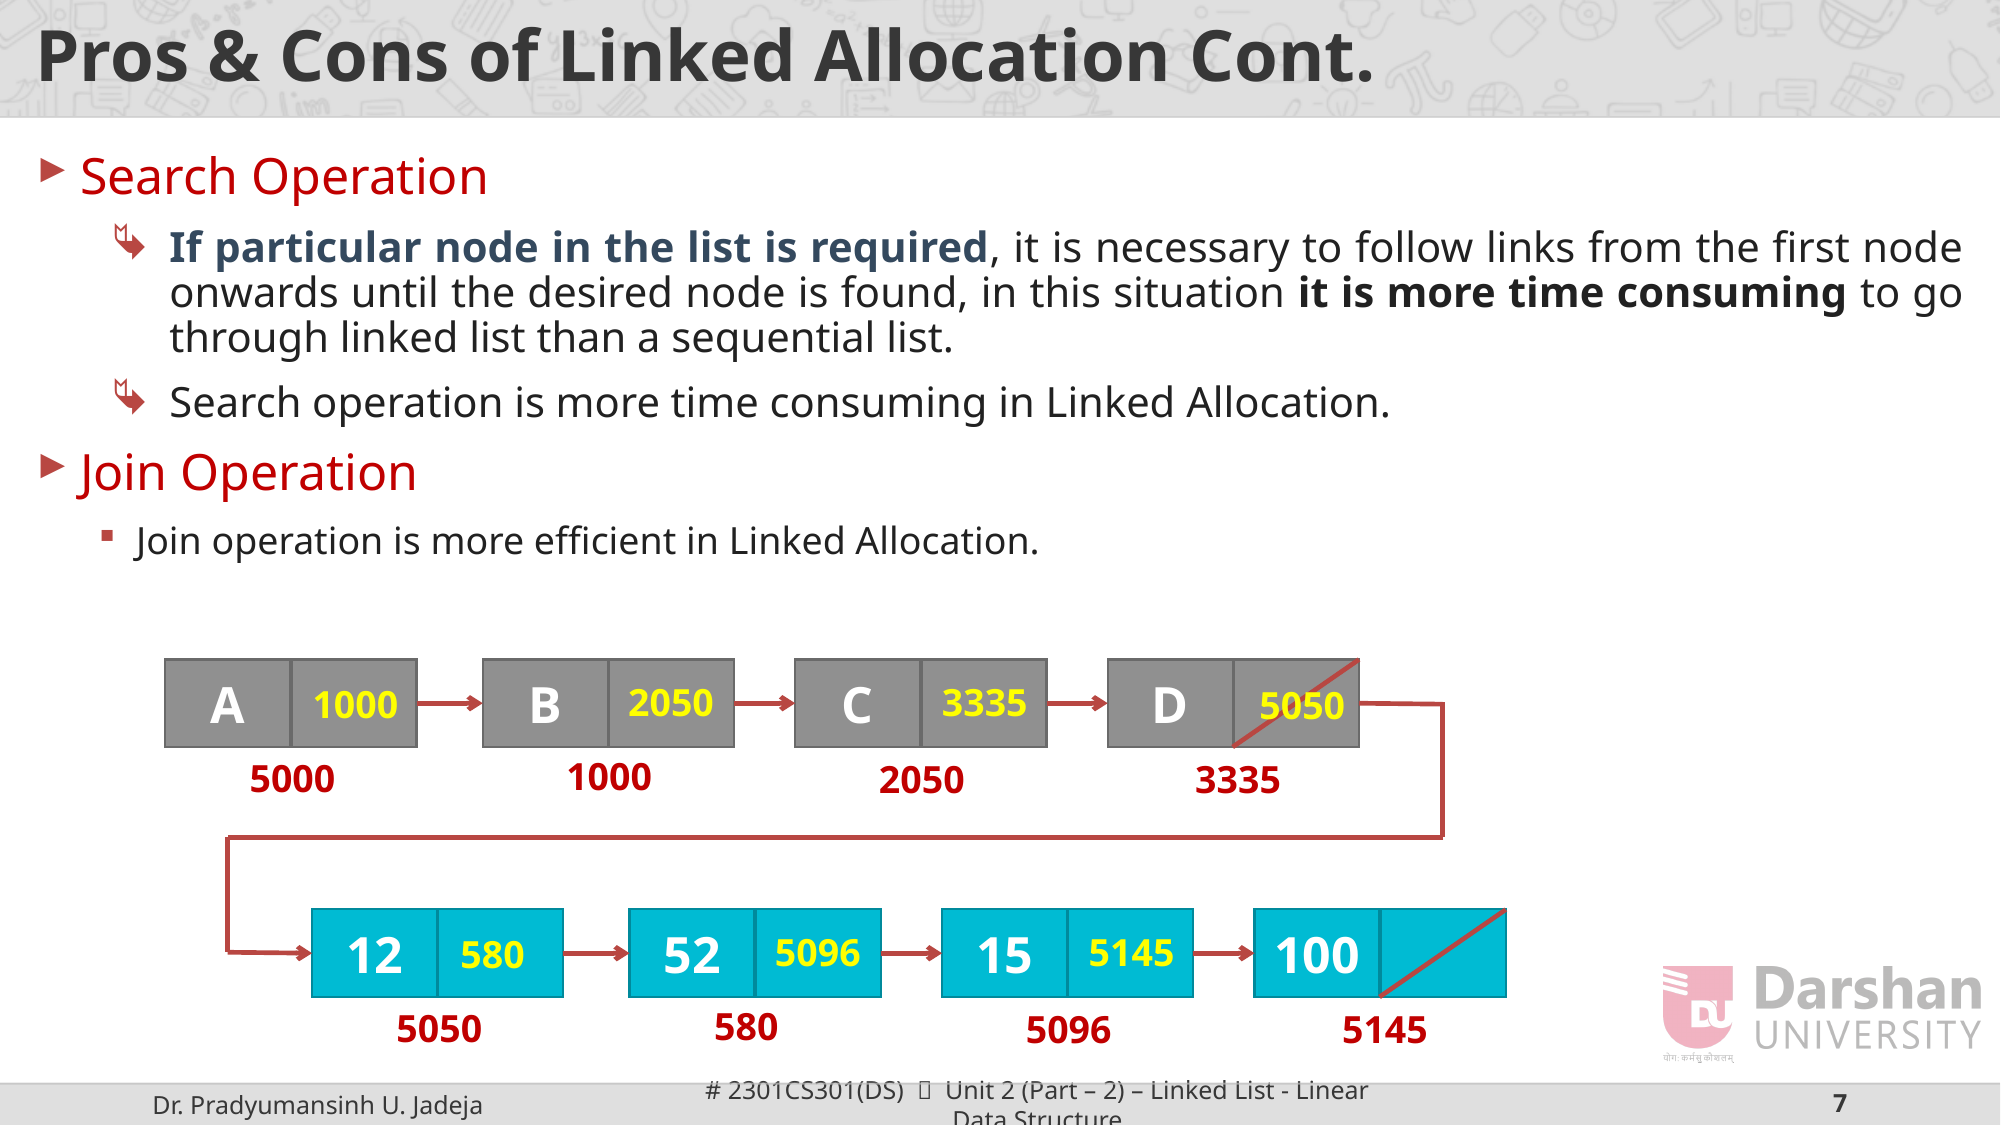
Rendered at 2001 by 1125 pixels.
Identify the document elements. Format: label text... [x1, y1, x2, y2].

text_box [227, 702, 1444, 954]
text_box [1107, 659, 1232, 702]
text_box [795, 659, 1047, 702]
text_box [941, 954, 1194, 997]
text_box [1254, 954, 1379, 997]
text_box FIRST [1663, 966, 1981, 1063]
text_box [311, 954, 564, 997]
text_box 5096 [1011, 998, 1127, 1058]
text_box 580 [699, 997, 794, 1056]
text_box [165, 659, 417, 747]
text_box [629, 954, 881, 997]
text_box 5145 [1327, 998, 1443, 1058]
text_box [482, 659, 734, 702]
title Pros & Cons of Linked Allocation Cont. [0, 0, 2000, 117]
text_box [1379, 909, 1506, 997]
list Search Operation If particular node in the list is required, it is necessary to follow links from the first node onwards until the desired node is found, in this situation it is more time consuming to go through linked list than a sequential list. Search operation is more time consuming in Linked Allocation. Join Operation Join operation is more efficient in Linked Allocation. [21, 143, 1979, 574]
text_box 5050 [381, 997, 498, 1058]
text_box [1232, 659, 1360, 702]
